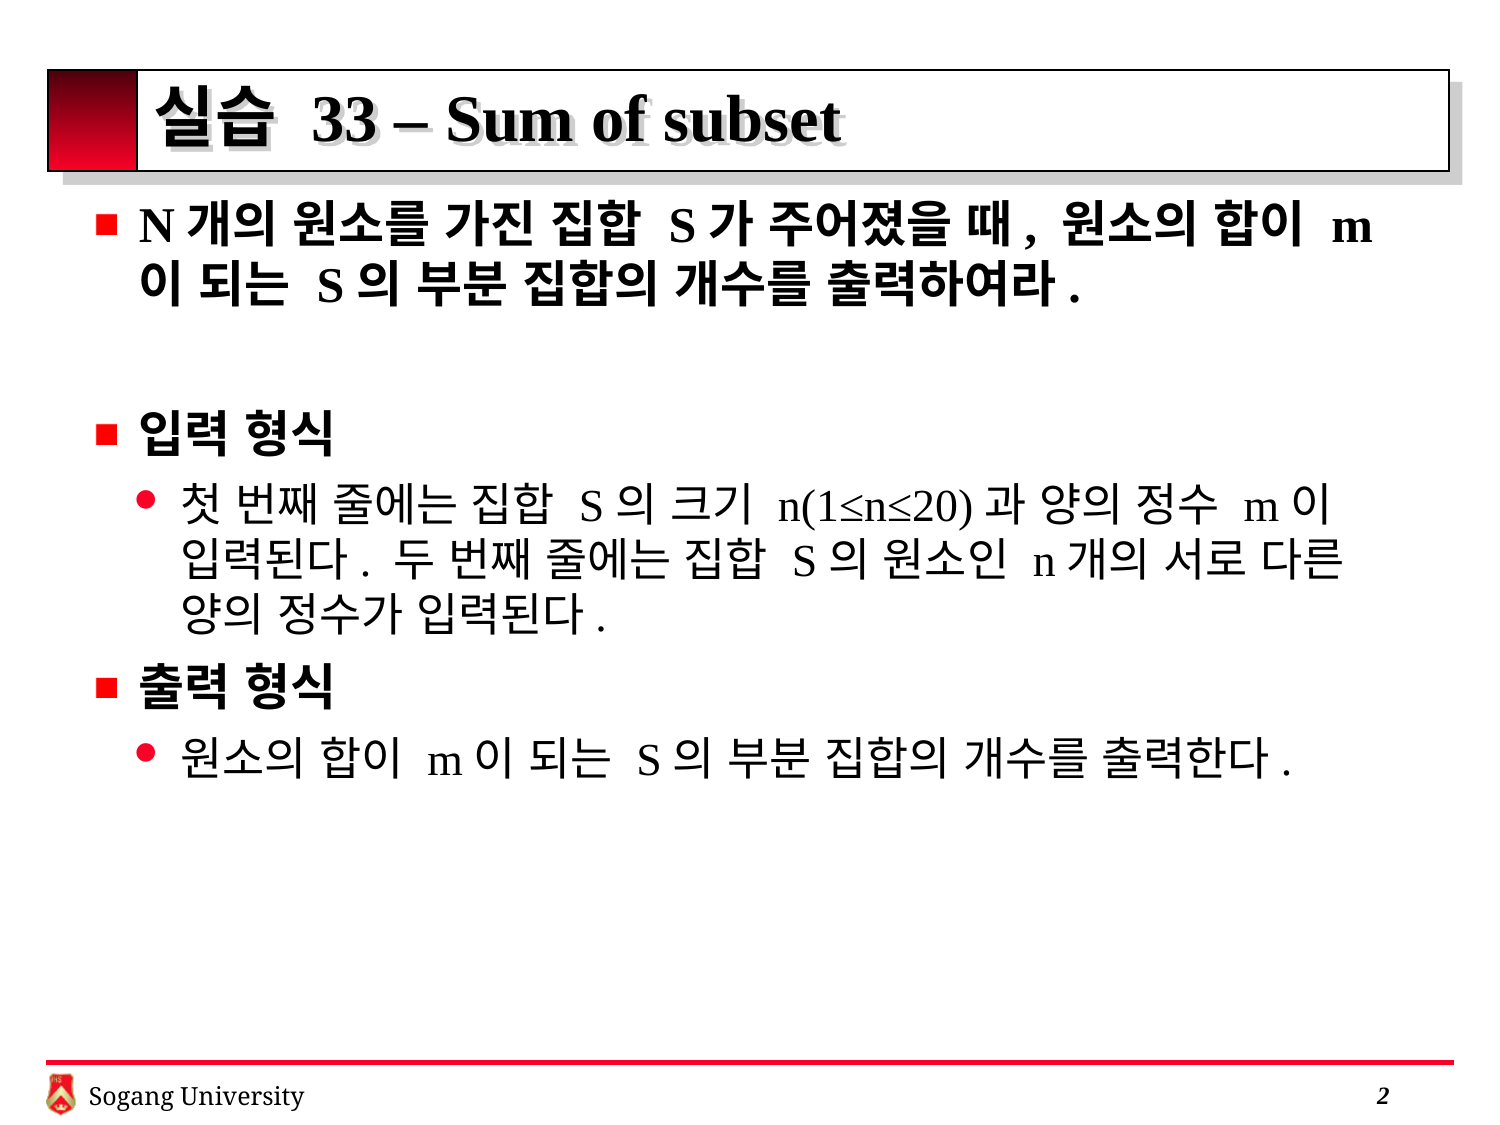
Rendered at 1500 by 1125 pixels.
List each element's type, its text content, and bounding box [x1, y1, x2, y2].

picture [91, 209, 117, 235]
slide_number 2 [1287, 1070, 1405, 1119]
picture [44, 1068, 80, 1119]
picture [91, 673, 117, 698]
picture [91, 419, 117, 445]
title 실습 33 – Sum of subset [138, 65, 1455, 179]
list N개의 원소를 가진 집합 S가 주어졌을 때, 원소의 합이 m이 되는 S의 부분 집합의 개수를 출력하여라. 입력 형식 첫 번째 줄에는 집합 S의 크기 n(1≤n≤20)과 양의 정수 m이 입력된다. 두 번째 줄에는 집합 S의 원소인 n개의 서로 다른 양의 정수가 입력된다. 출력 형식 원소의 합이 m이 되는 S의 부분 집합의 개수를 출력한다. [76, 184, 1393, 1048]
